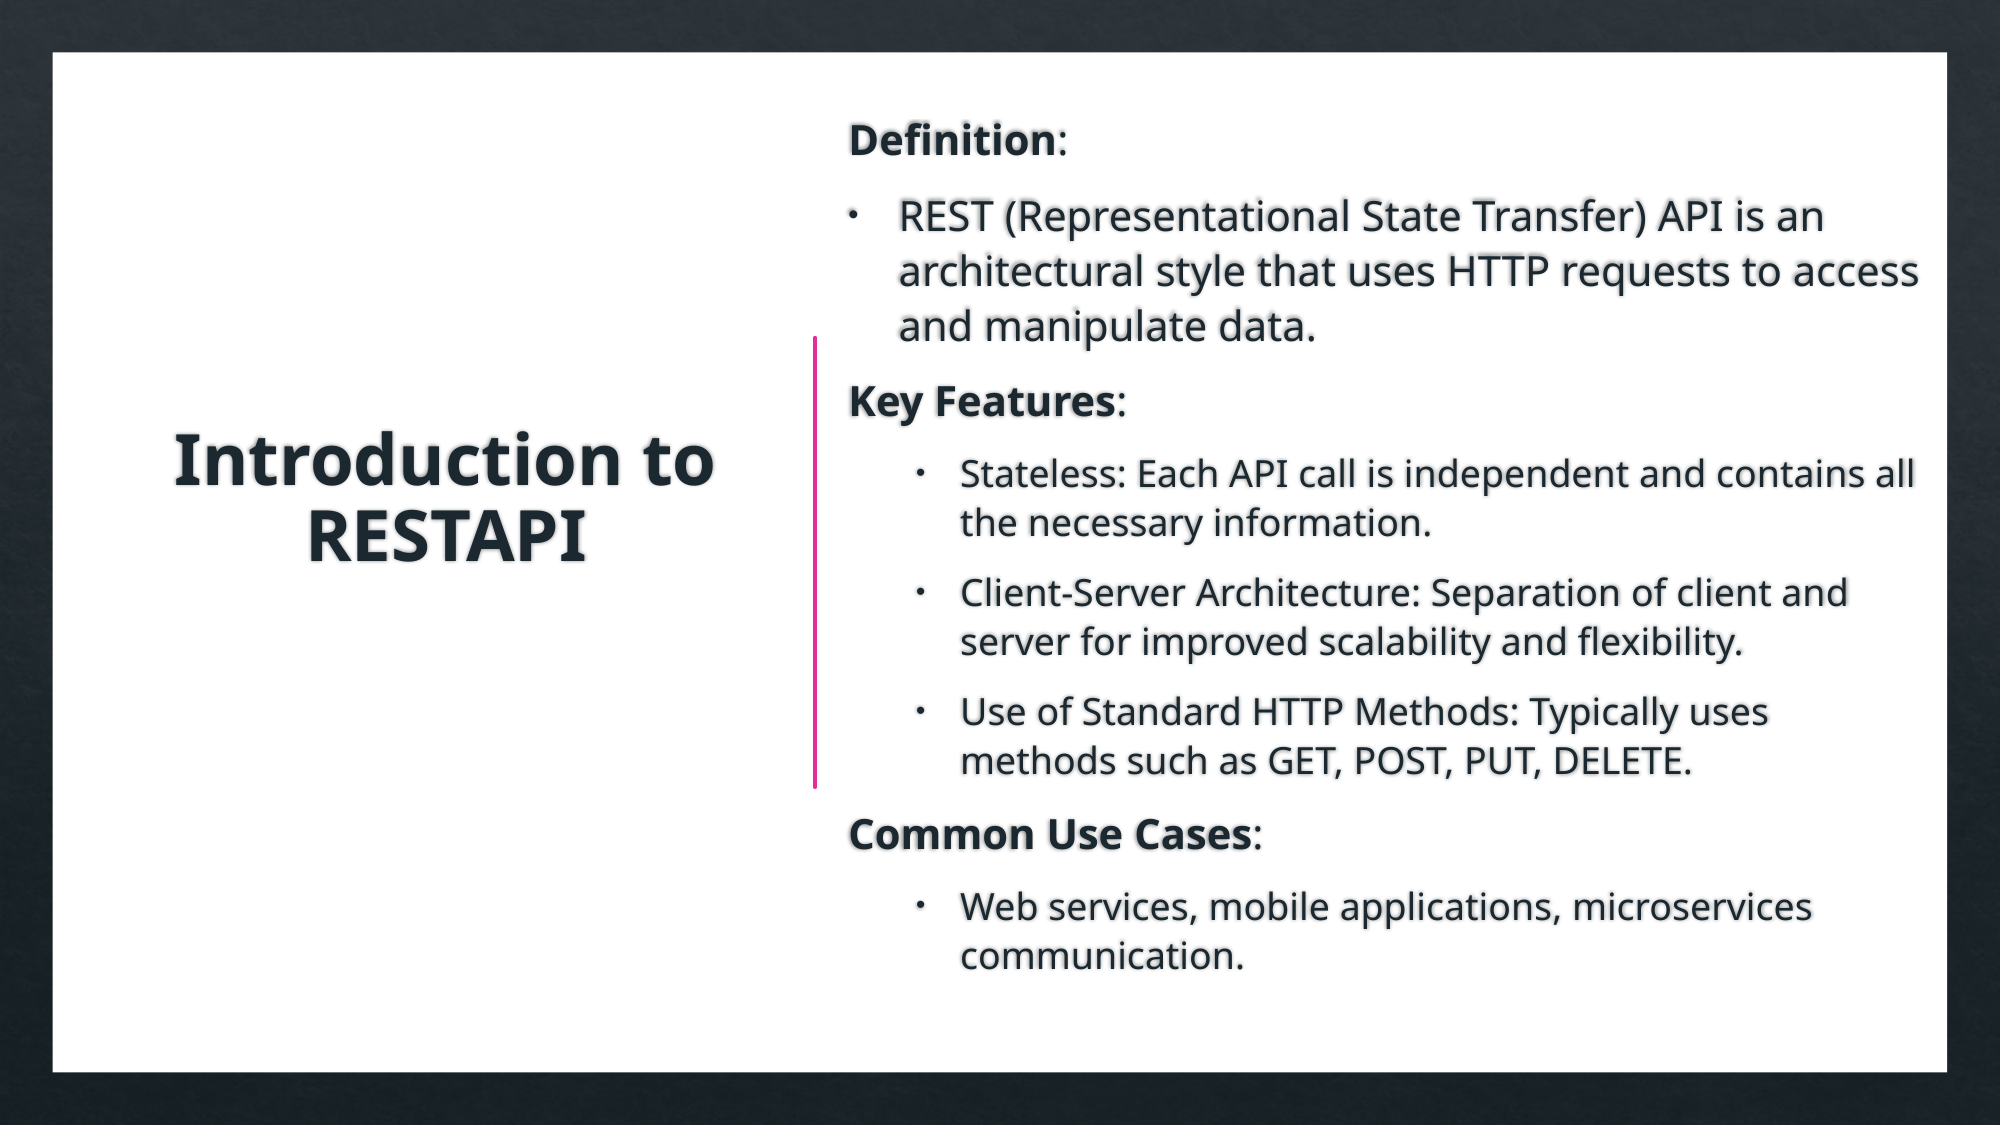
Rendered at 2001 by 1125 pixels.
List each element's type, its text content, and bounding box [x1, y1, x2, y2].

title Introduction to RESTAPI [77, 167, 815, 918]
text_box [51, 51, 1948, 1074]
text_box [0, 0, 2000, 1125]
list Definition: REST (Representational State Transfer) API is an architectural style that uses HTTP requests to access and manipulate data. Key Features: Stateless: Each API call is independent and contains all the necessary information. Client-Server Architecture: Separation of client and server for improved scalability and flexibility. Use of Standard HTTP Methods: Typically uses methods such as GET, POST, PUT, DELETE. Common Use Cases: Web services, mobile applications, microservices communication. [827, 148, 1936, 938]
